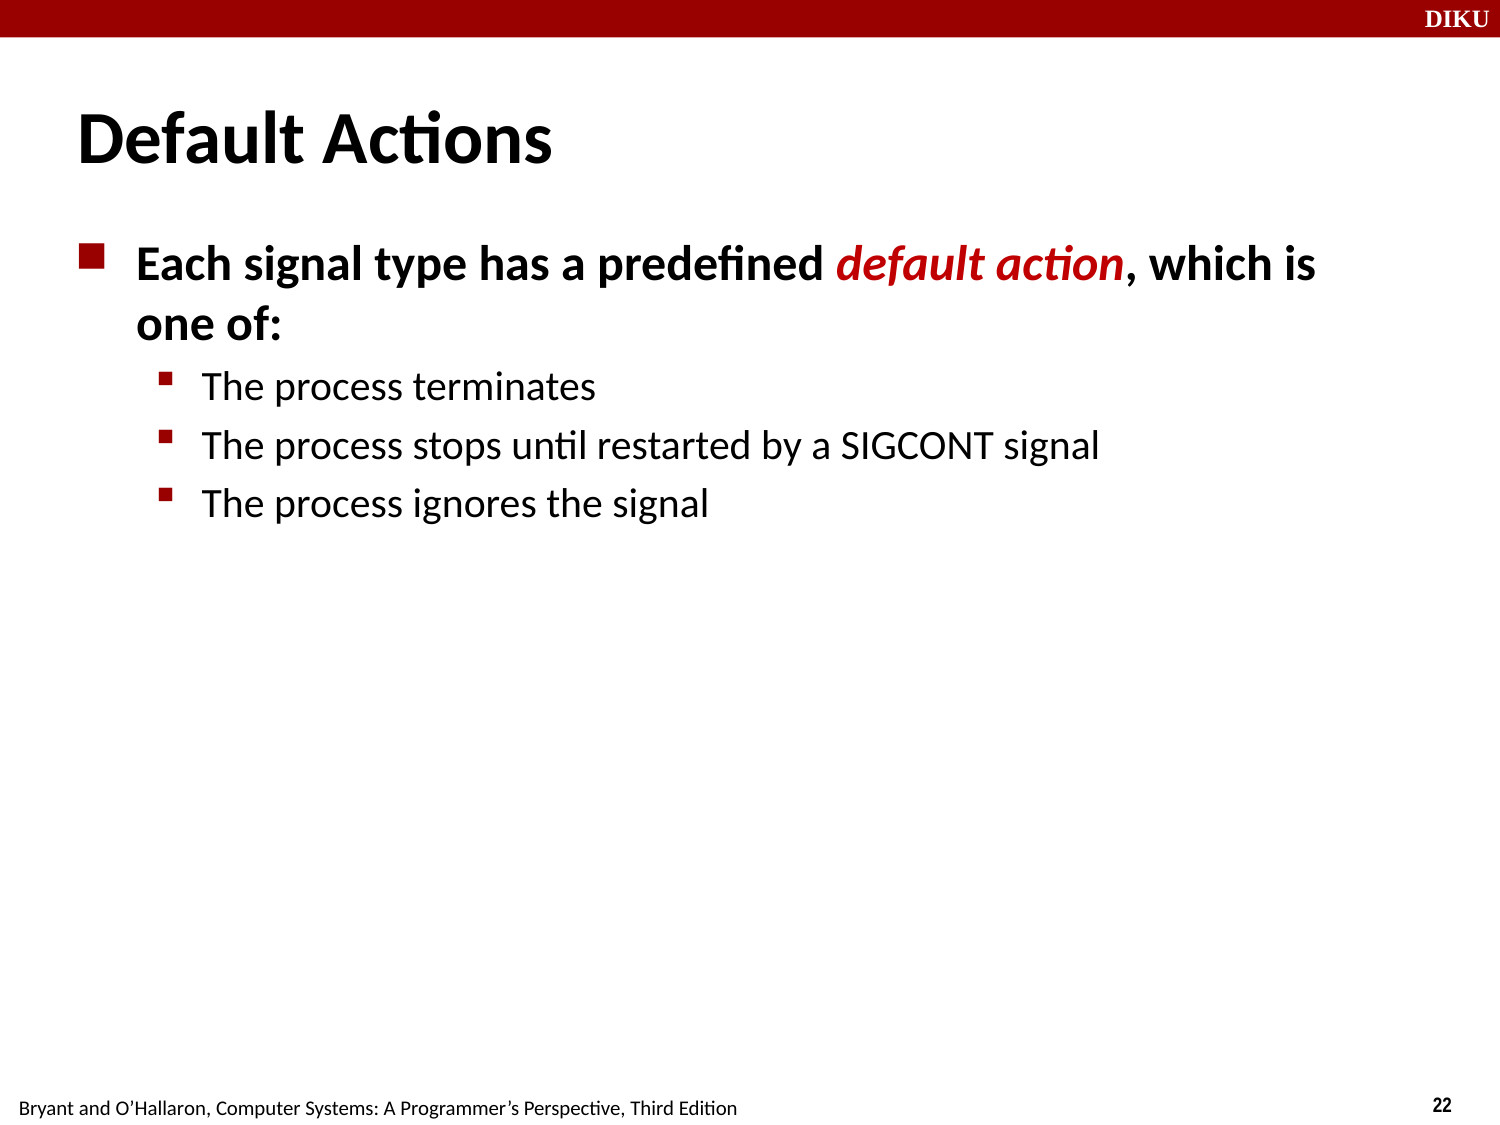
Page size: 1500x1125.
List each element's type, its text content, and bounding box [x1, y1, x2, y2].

text_box Each signal type has a predefined default action, which is one of: The process terminates The process stops until restarted by a SIGCONT signal The process ignores the signal [65, 223, 1361, 1039]
text_box Default Actions [62, 71, 1308, 197]
